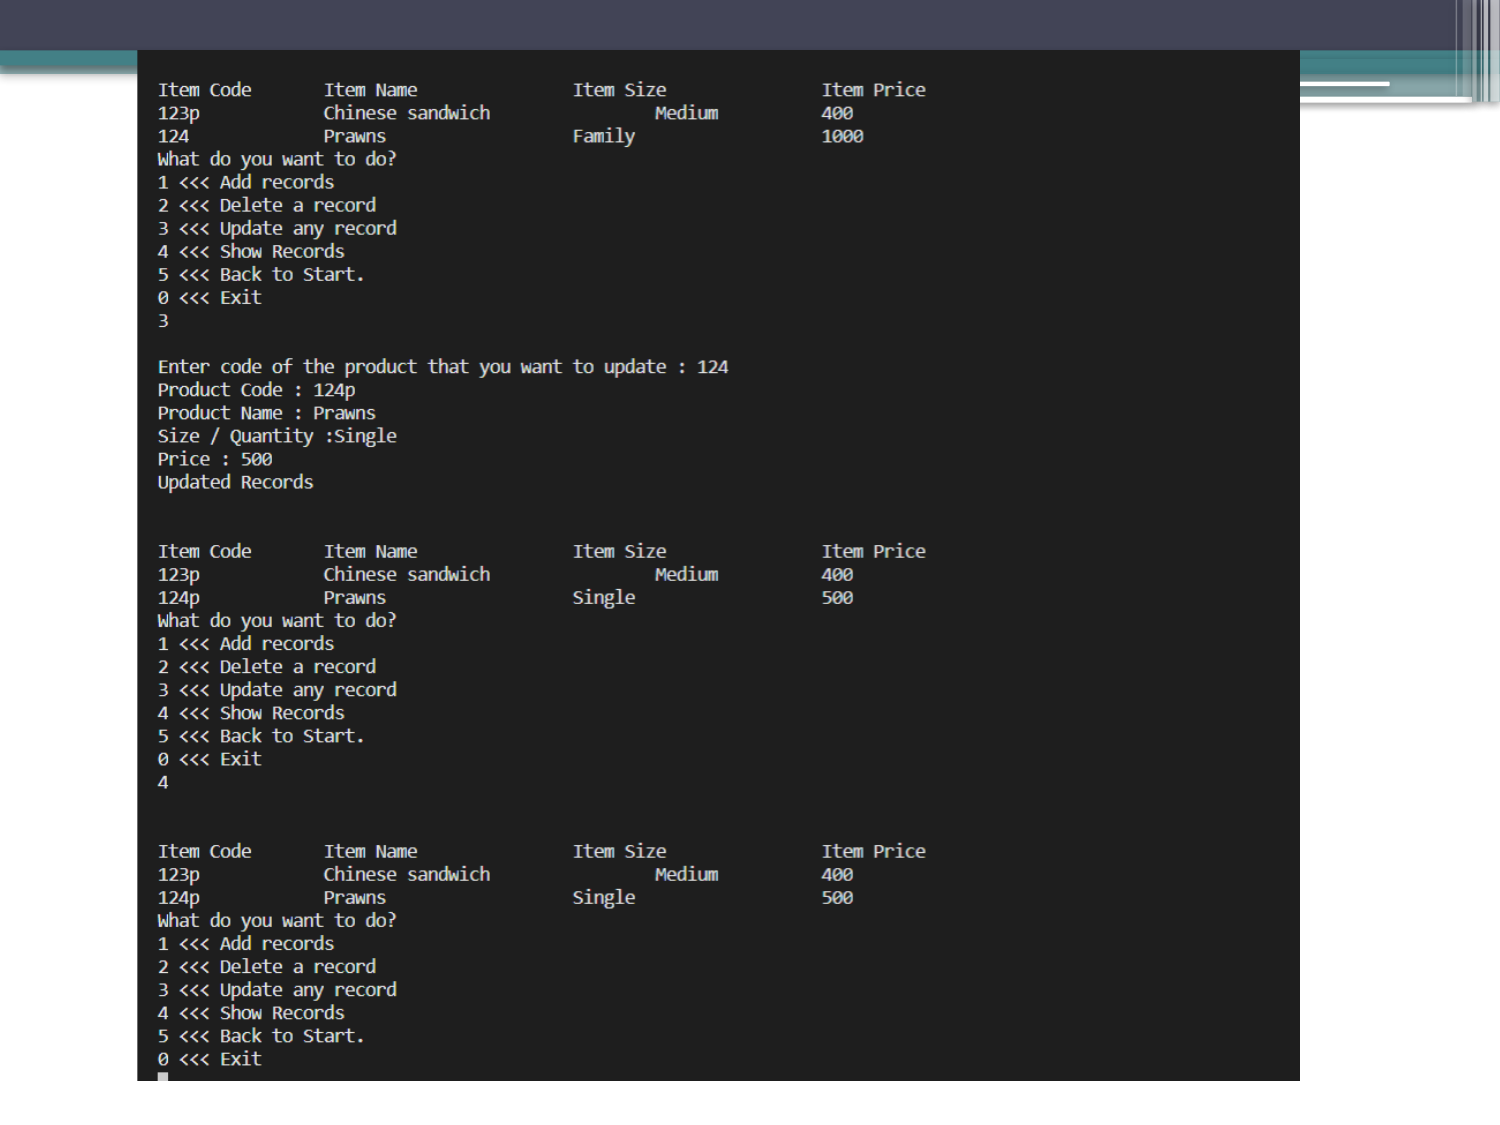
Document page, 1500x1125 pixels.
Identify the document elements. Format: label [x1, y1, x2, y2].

list [137, 49, 1301, 1082]
